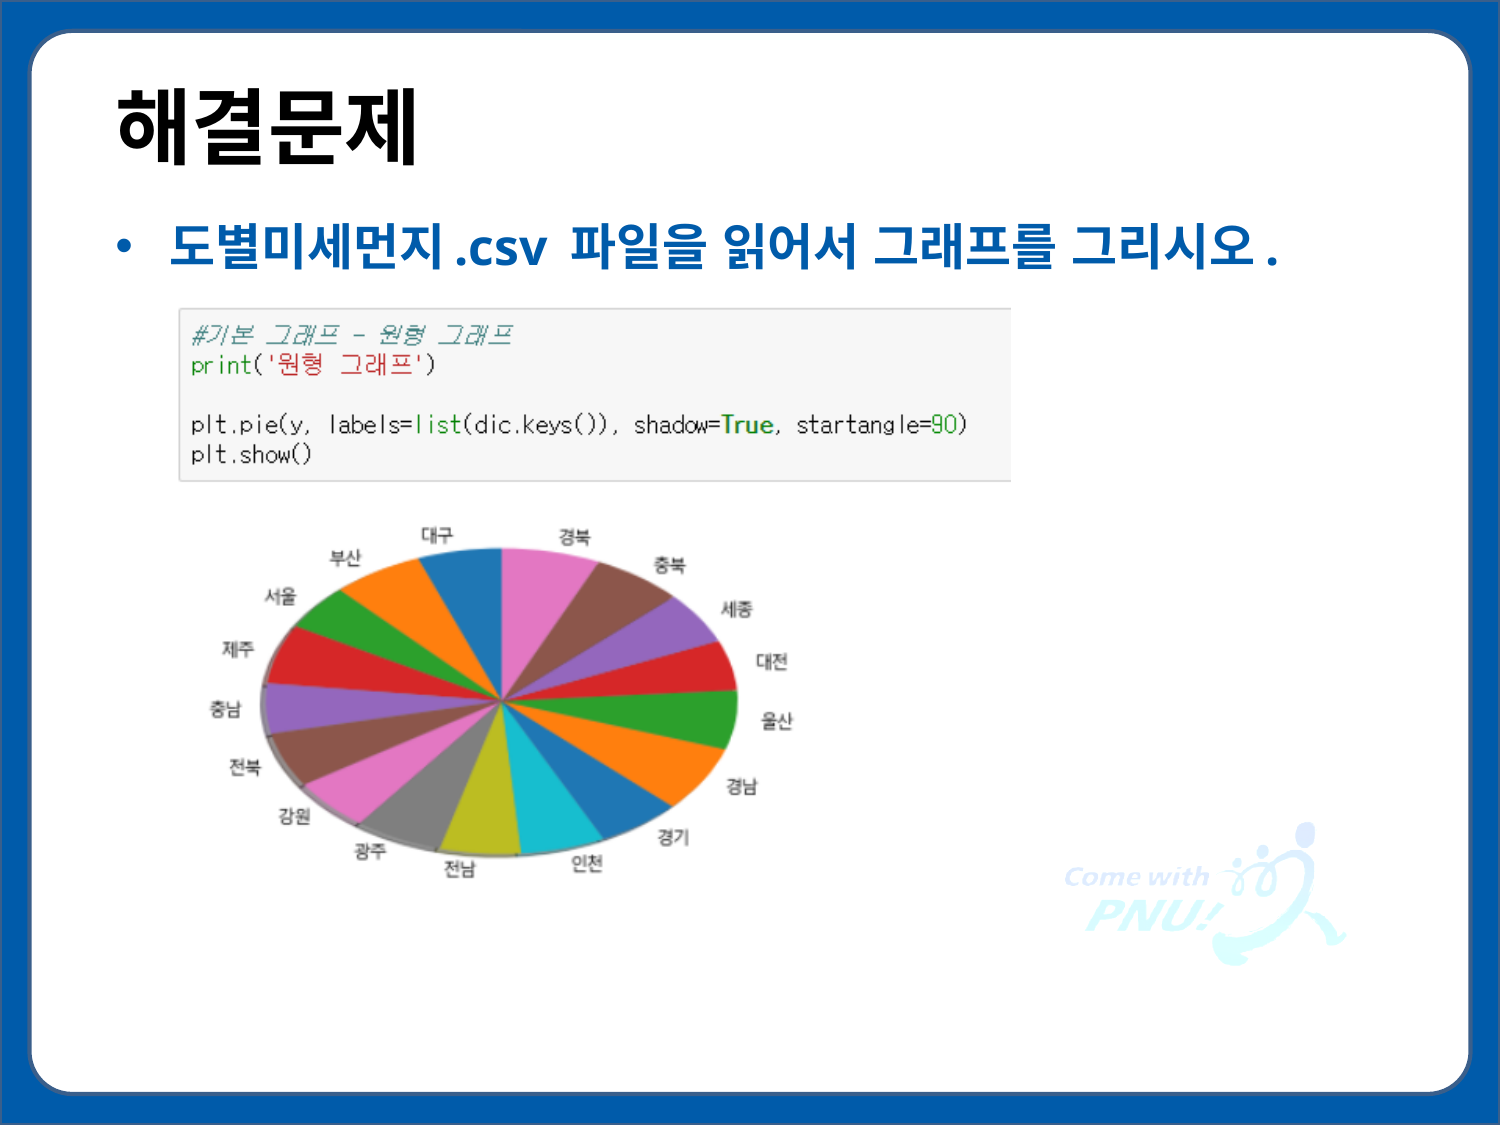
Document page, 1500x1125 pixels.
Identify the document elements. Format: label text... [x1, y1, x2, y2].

picture [170, 302, 1011, 908]
list 도별미세먼지.csv 파일을 읽어서 그래프를 그리시오. [100, 208, 1425, 315]
title 해결문제 [100, 66, 1425, 185]
